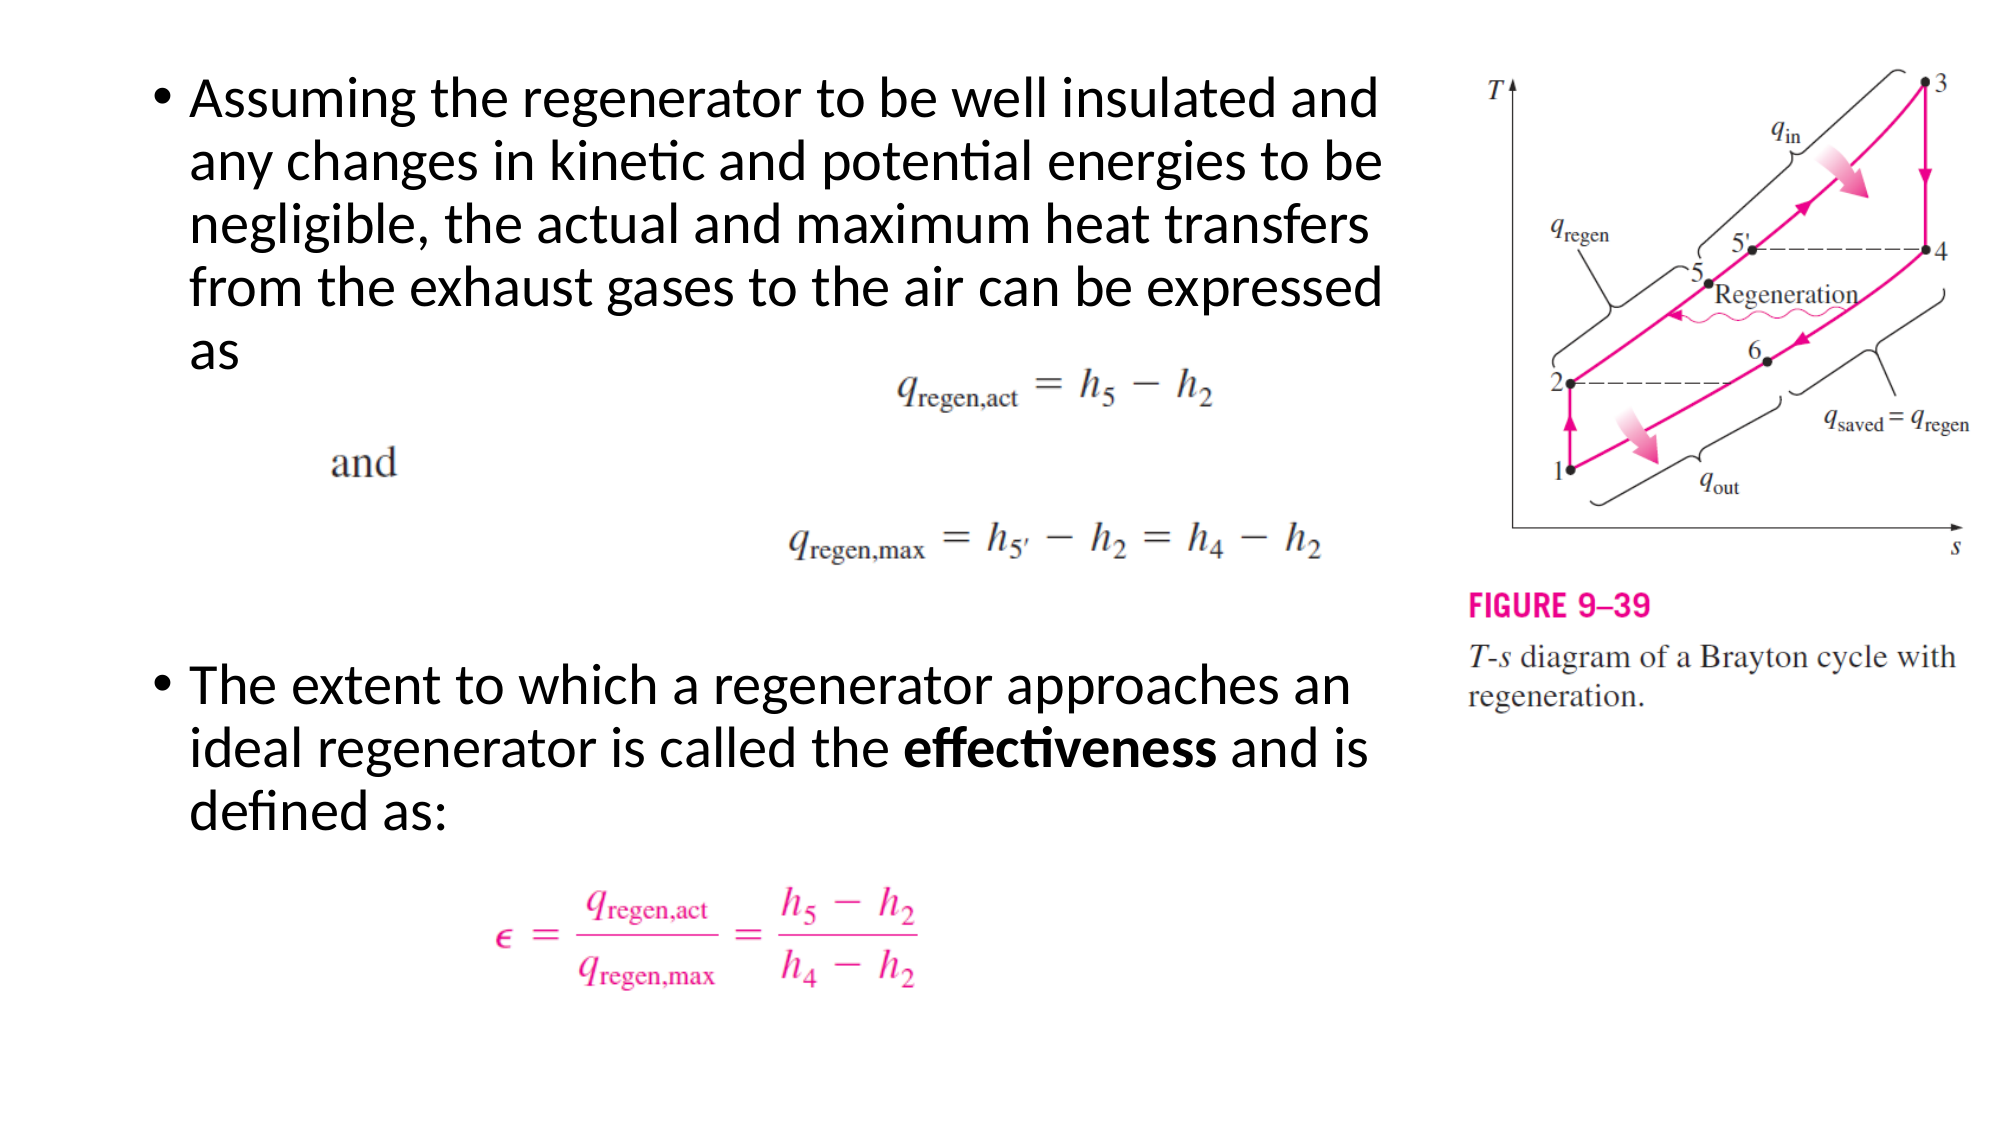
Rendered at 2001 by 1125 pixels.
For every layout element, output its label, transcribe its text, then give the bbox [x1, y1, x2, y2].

picture [484, 875, 954, 1031]
picture [322, 355, 1328, 598]
list Assuming the regenerator to be well insulated and any changes in kinetic and potential energies to be negligible, the actual and maximum heat transfers from the exhaust gases to the air can be expressed as The extent to which a regenerator approaches an ideal regenerator is called the effectiveness and is defined as: [137, 59, 1455, 1005]
picture [1460, 59, 1995, 729]
